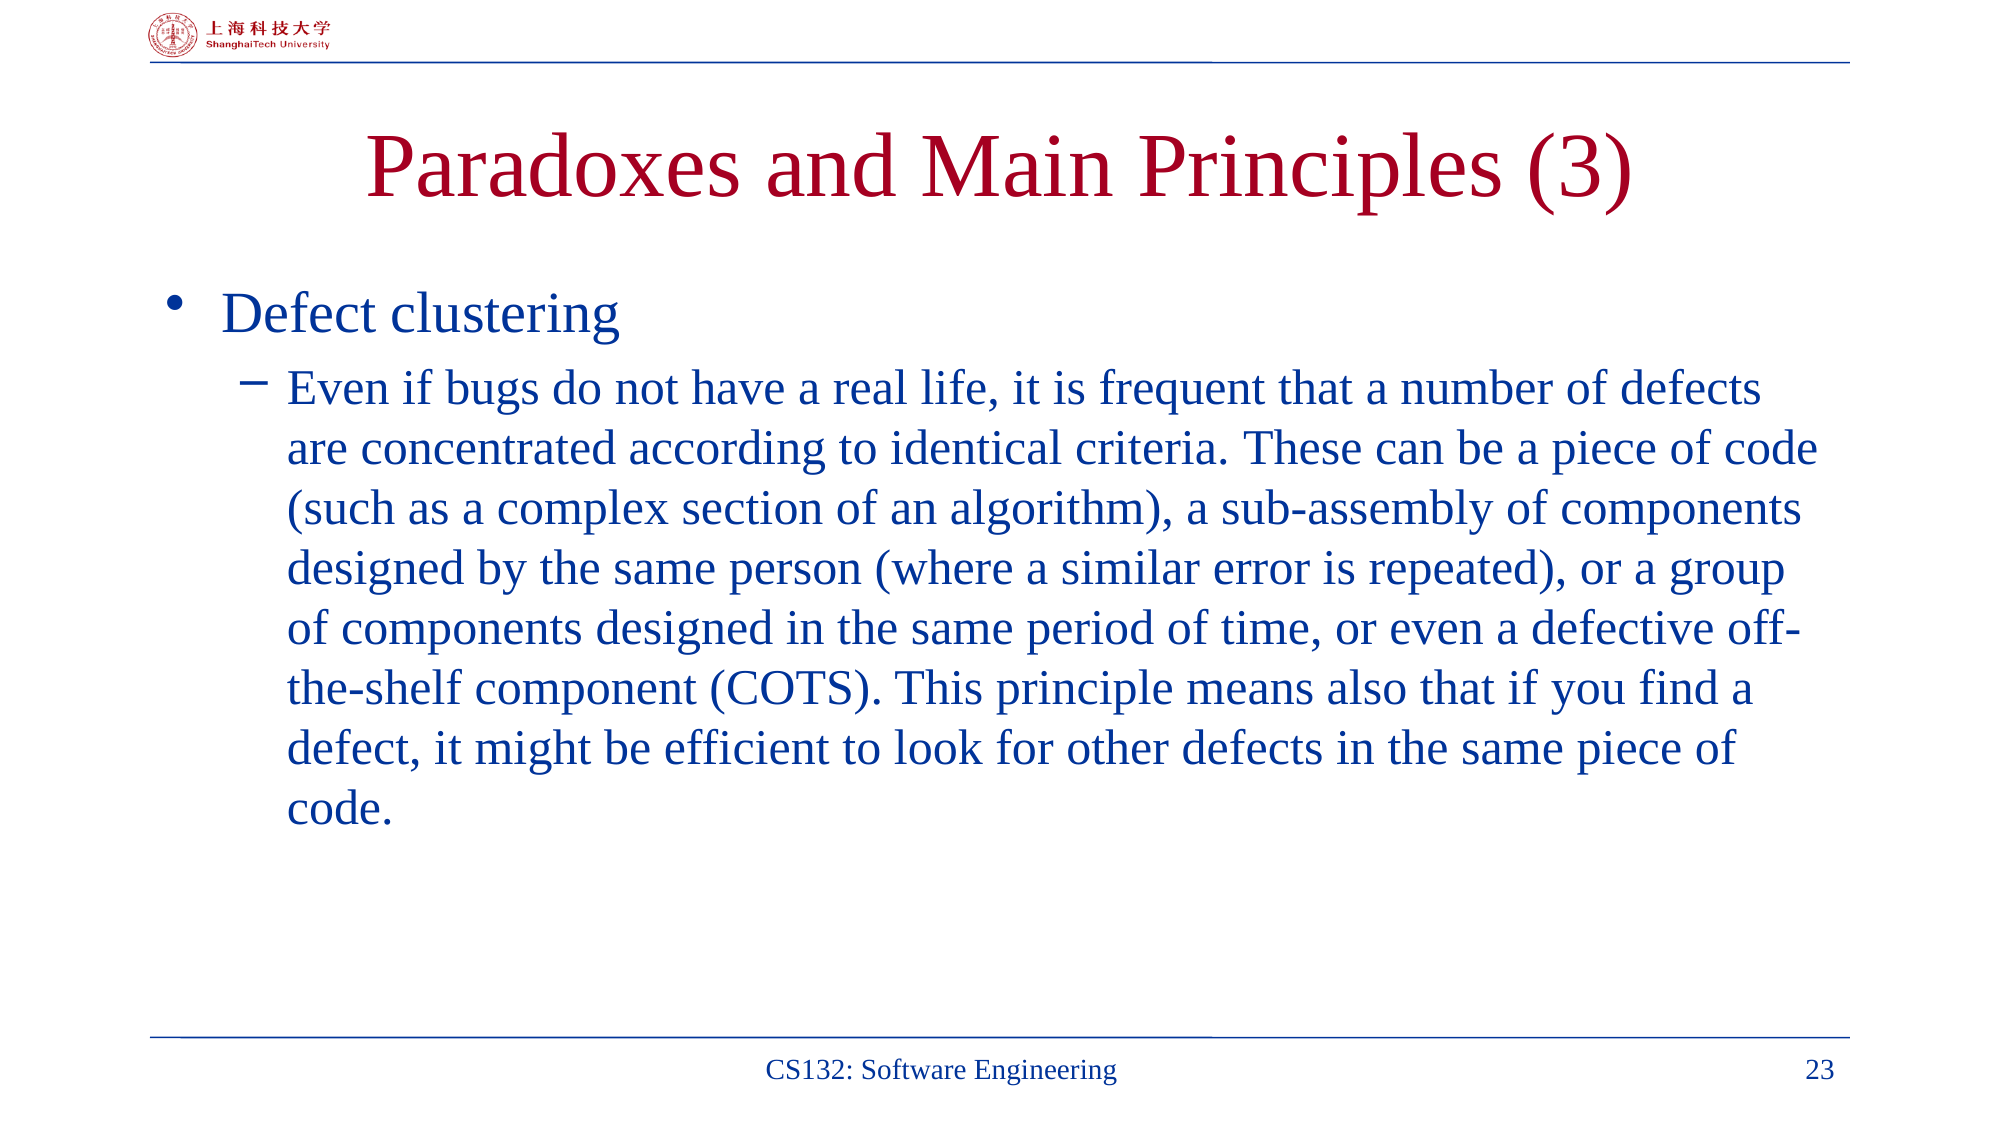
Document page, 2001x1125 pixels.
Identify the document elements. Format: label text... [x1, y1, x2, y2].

picture [144, 7, 332, 58]
footer CS132: Software Engineering [599, 1042, 1284, 1102]
title Paradoxes and Main Principles (3) [149, 66, 1851, 255]
slide_number 23 [1433, 1042, 1851, 1102]
list Defect clustering Even if bugs do not have a real life, it is frequent that a number of defects are concentrated according to identical criteria. These can be a piece of code (such as a complex section of an algorithm), a sub-assembly of components designed by the same person (where a similar error is repeated), or a group of components designed in the same period of time, or even a defective off-the-shelf component (COTS). This principle means also that if you find a defect, it might be efficient to look for other defects in the same piece of code. [149, 266, 1851, 1001]
